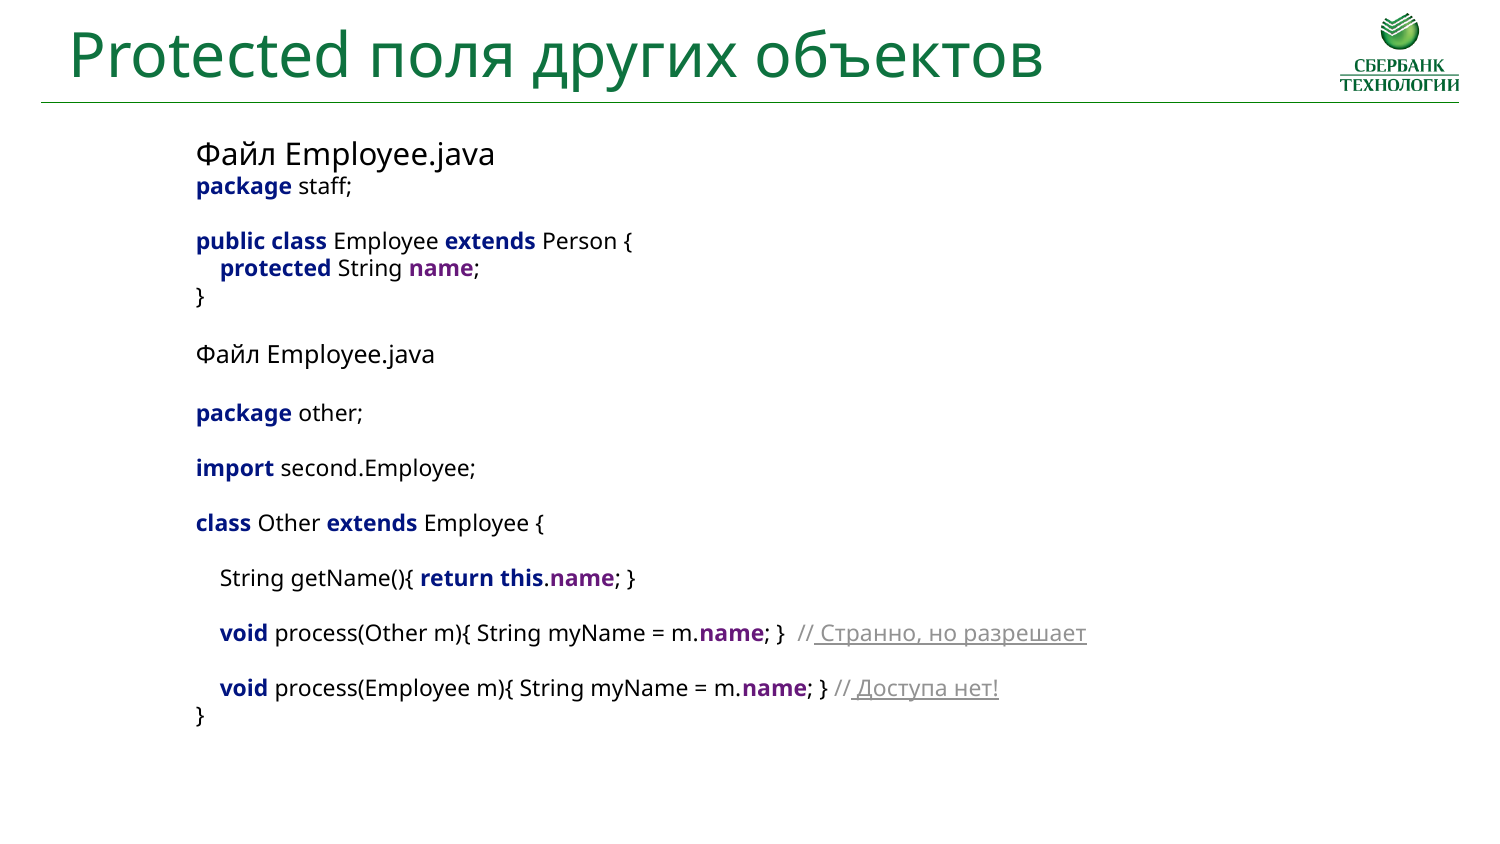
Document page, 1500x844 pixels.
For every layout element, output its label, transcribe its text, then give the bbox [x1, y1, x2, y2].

text_box Protected поля других объектов [64, 10, 1436, 94]
picture [1436, 13, 1459, 91]
text_box Файл Employee.java package staff; public class Employee extends Person { protected String name; } Файл Employee.java package other; import second.Employee; class Other extends Employee { String getName(){ return this.name; } void process(Other m){ String myName = m.name; } // Странно, но разрешает void process(Employee m){ String myName = m.name; } // Доступа нет! } [191, 111, 1309, 733]
